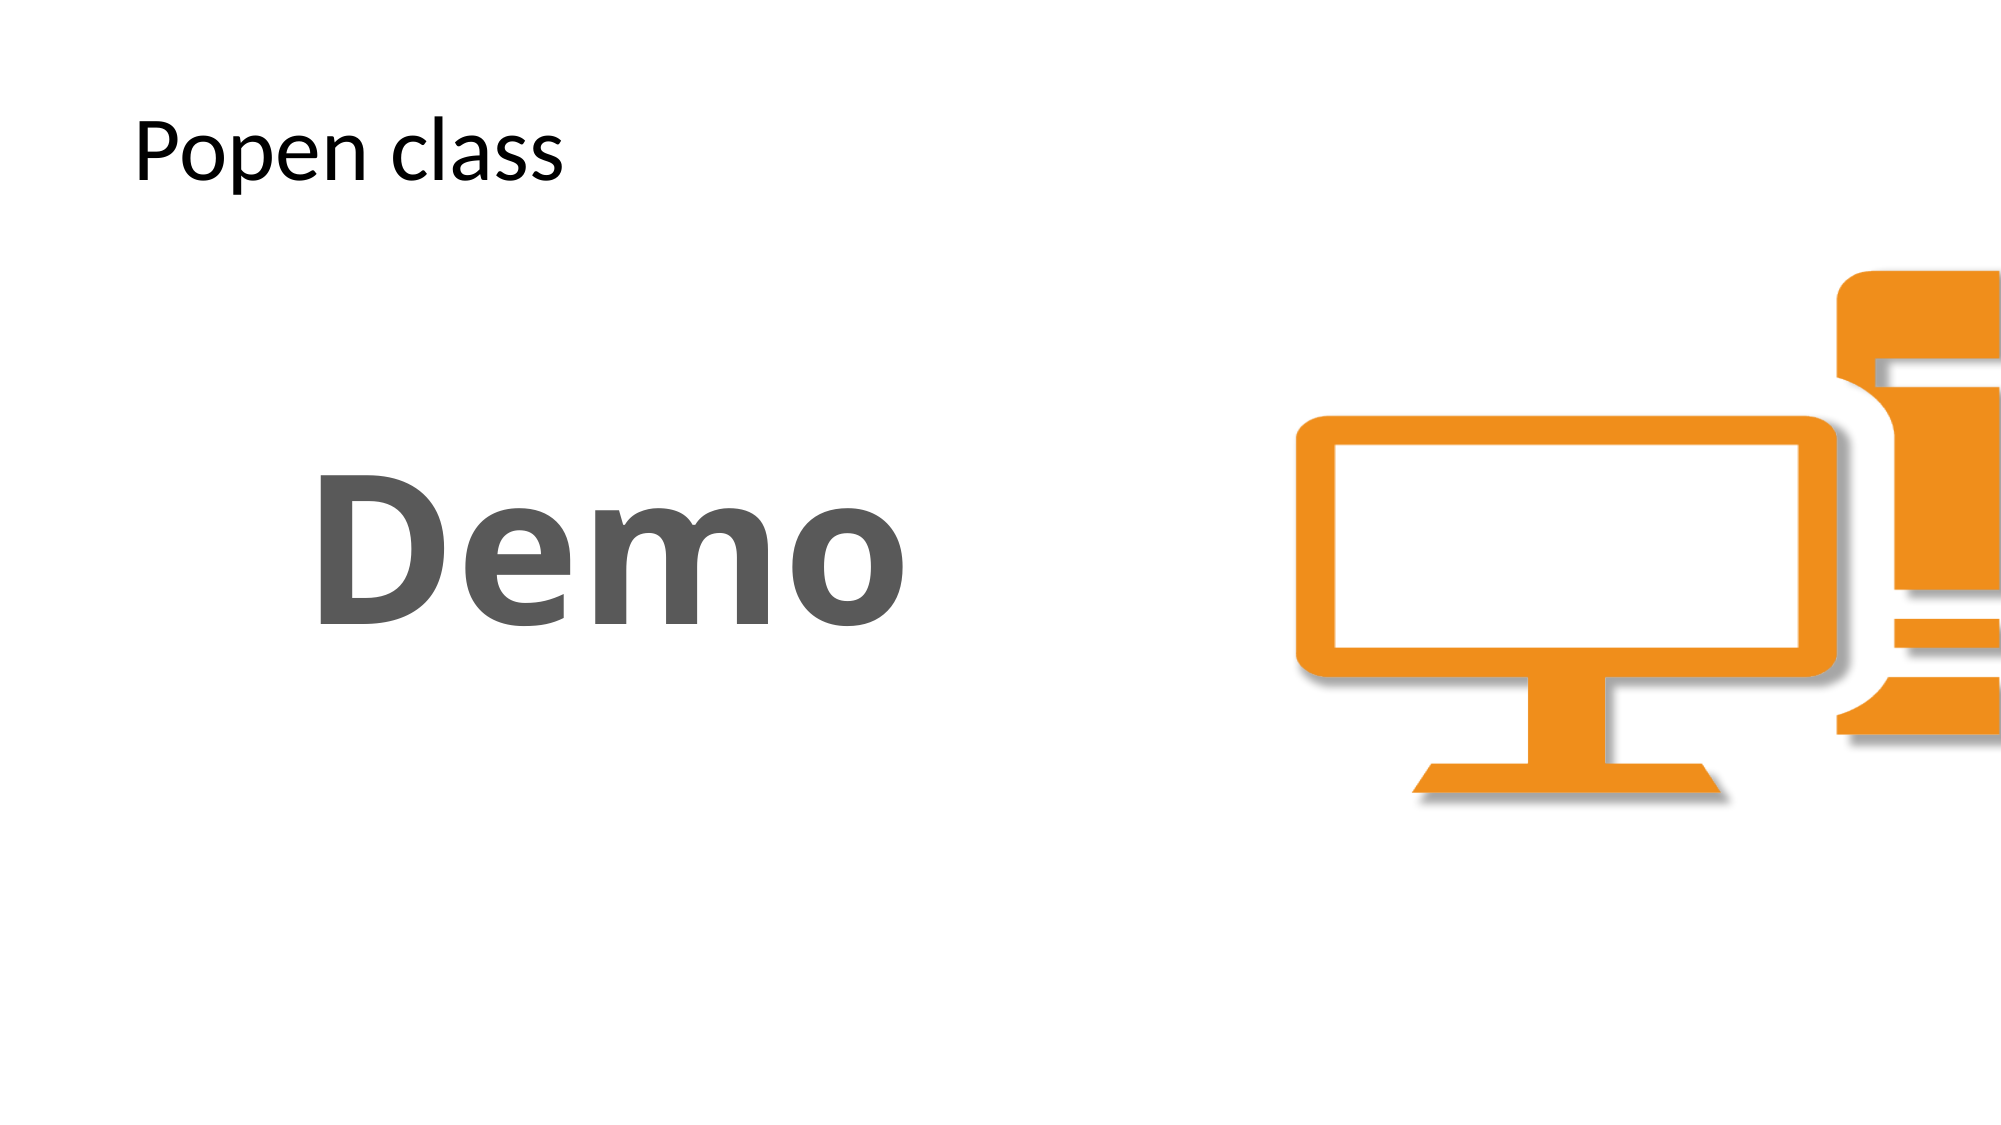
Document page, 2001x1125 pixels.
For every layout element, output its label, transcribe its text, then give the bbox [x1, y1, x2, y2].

picture [1173, 184, 2001, 914]
title Popen class [133, 90, 1867, 209]
